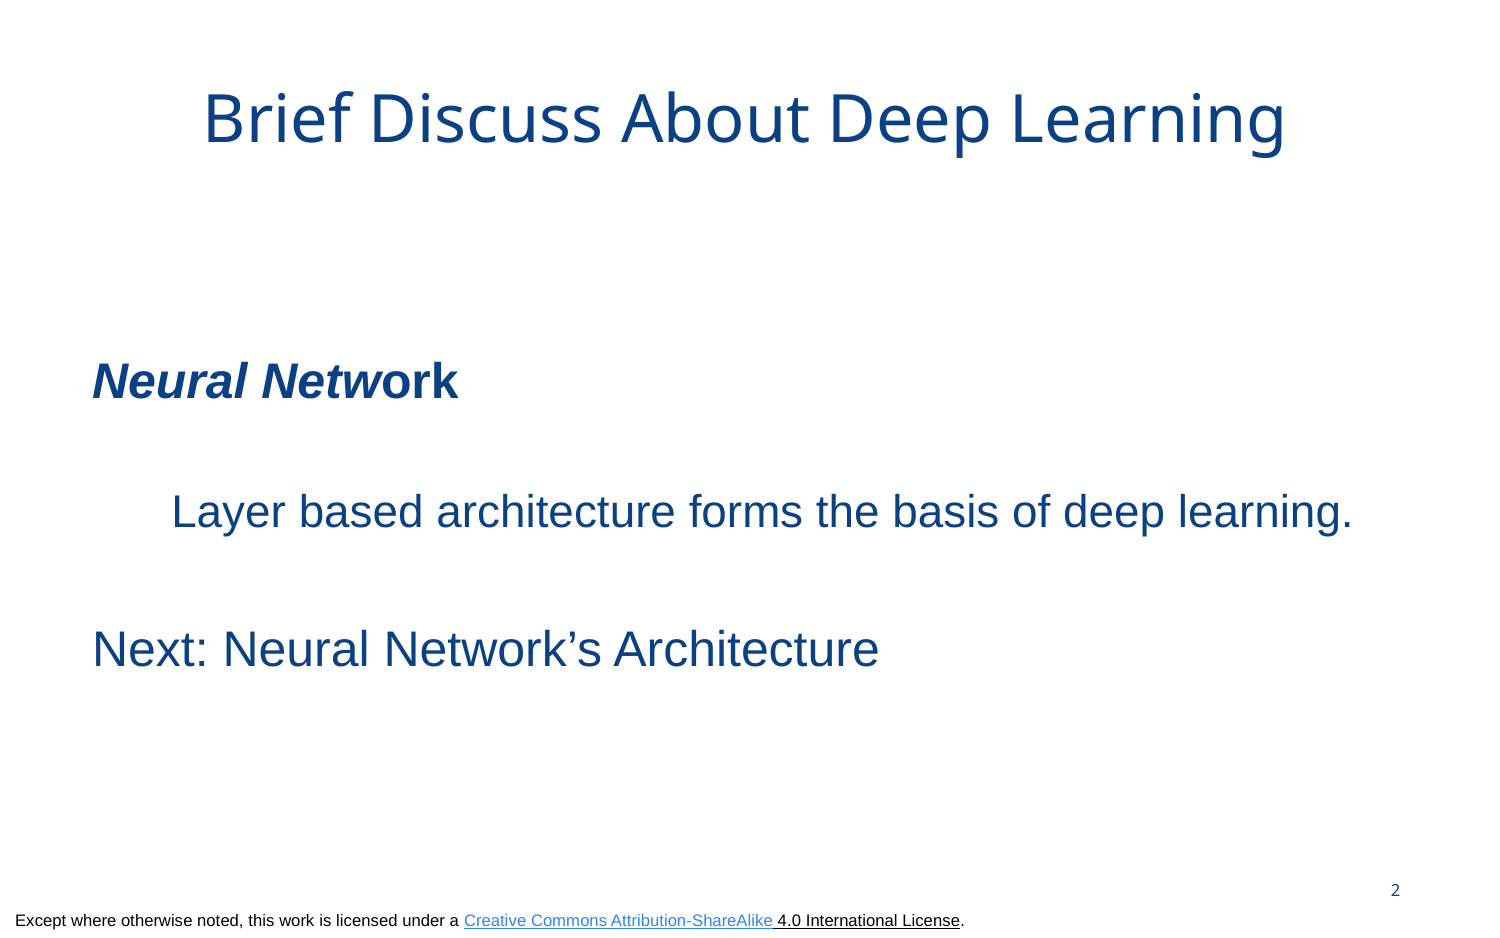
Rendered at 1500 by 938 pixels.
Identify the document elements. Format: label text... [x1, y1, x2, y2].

title Brief Discuss About Deep Learning [77, 26, 1416, 205]
list Neural Network Layer based architecture forms the basis of deep learning. Next: Neural Network’s Architecture [77, 239, 1416, 857]
slide_number 2 [1347, 866, 1416, 917]
